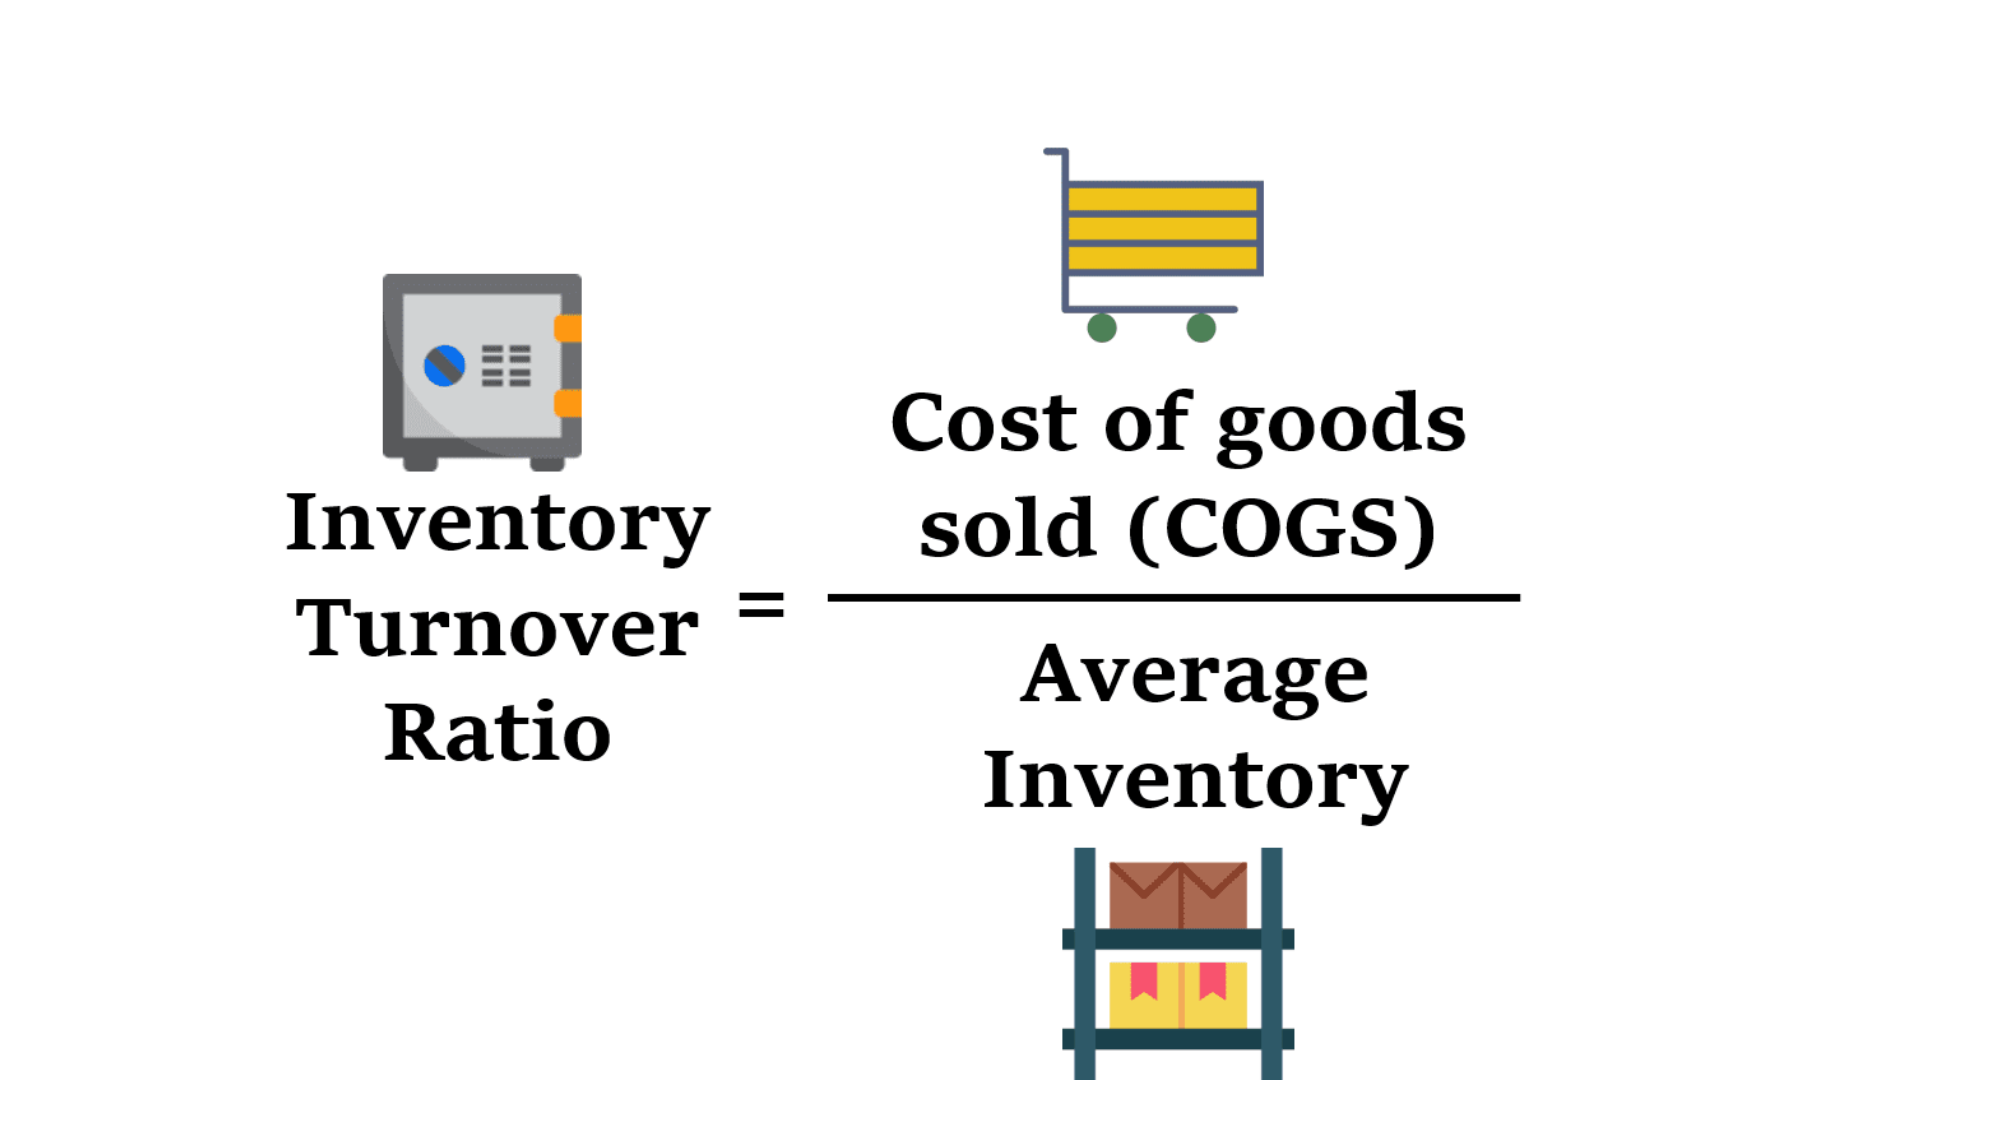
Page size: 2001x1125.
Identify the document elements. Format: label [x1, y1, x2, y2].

picture [193, 135, 1547, 1080]
